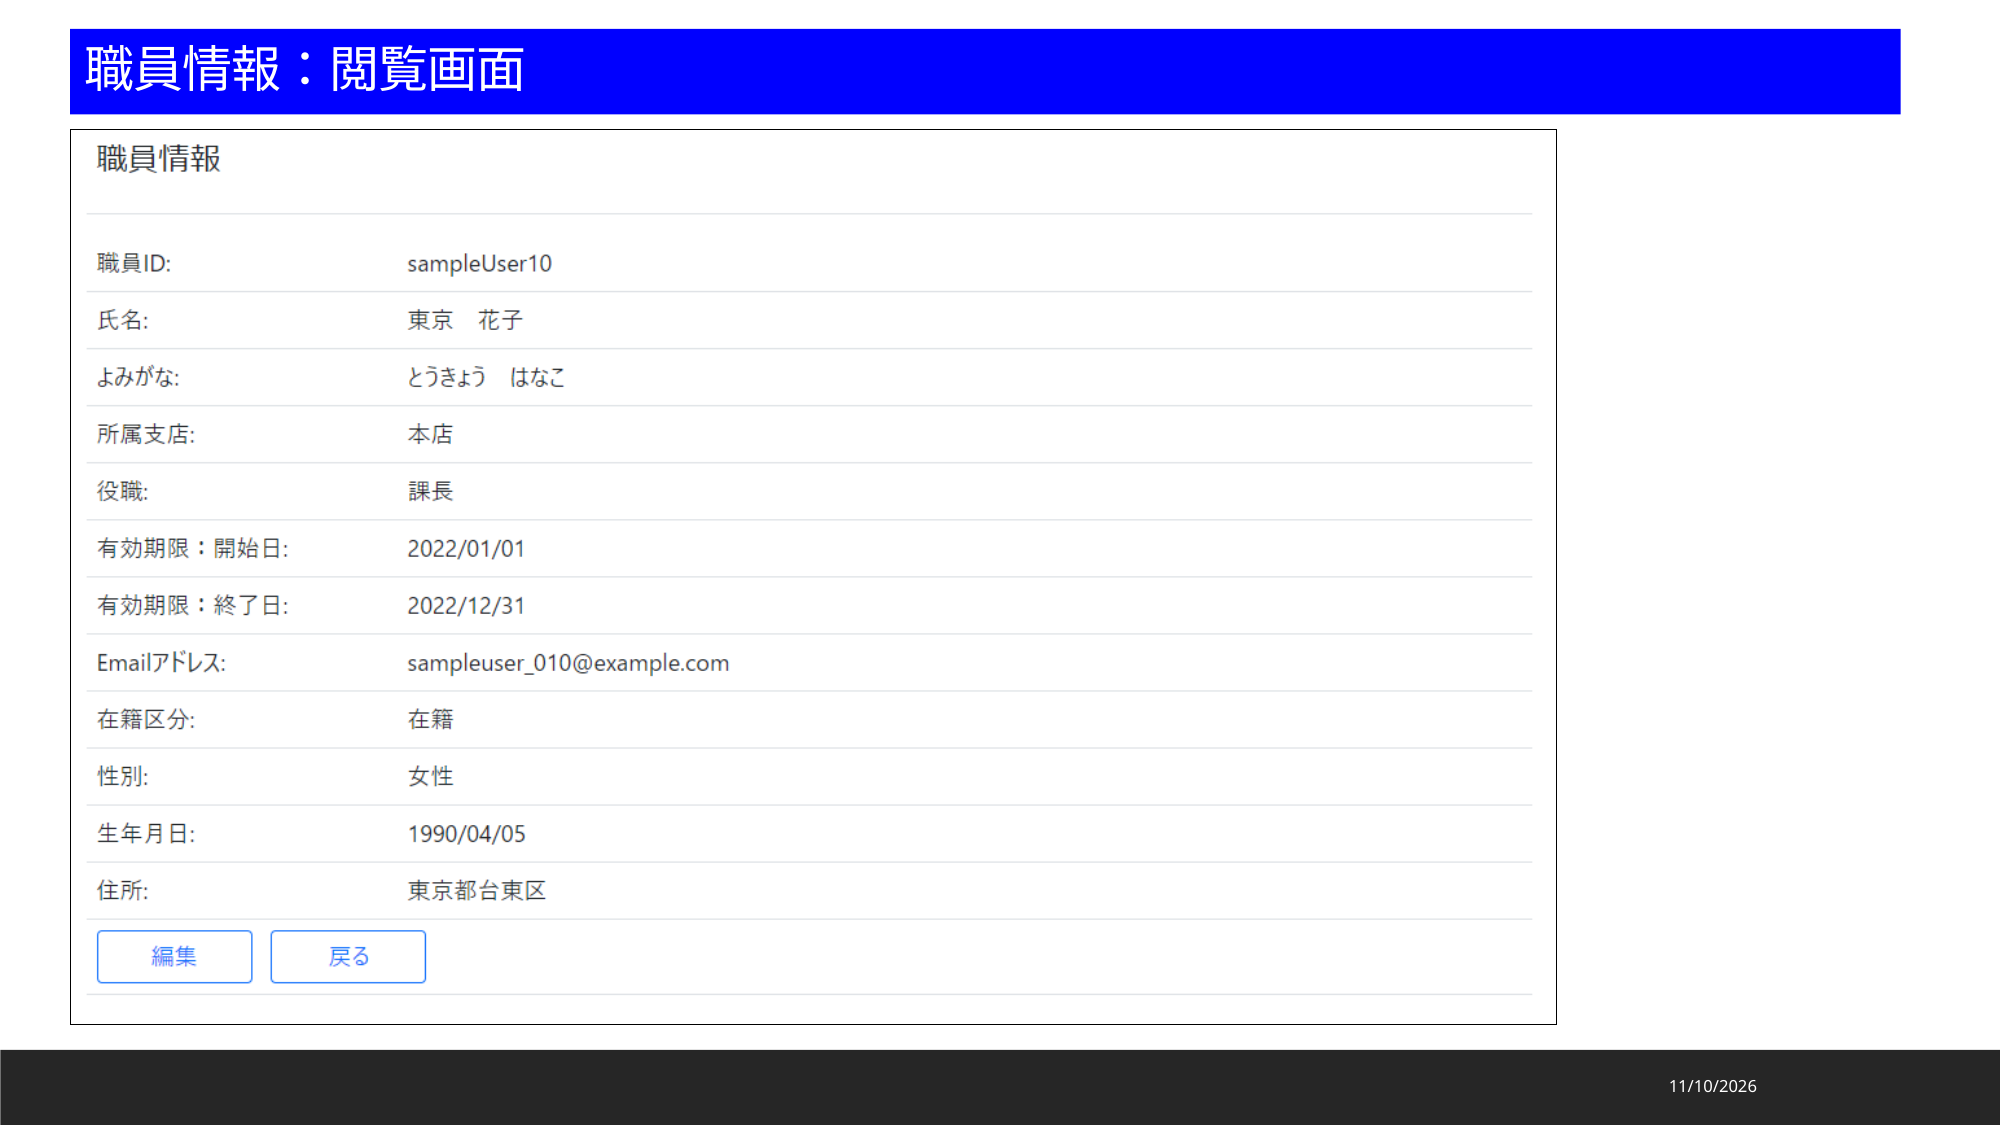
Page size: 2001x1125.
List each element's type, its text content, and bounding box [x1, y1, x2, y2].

picture [70, 129, 1558, 1025]
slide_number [1348, 1057, 1773, 1118]
text_box 職員情報：閲覧画面 [70, 28, 1901, 115]
